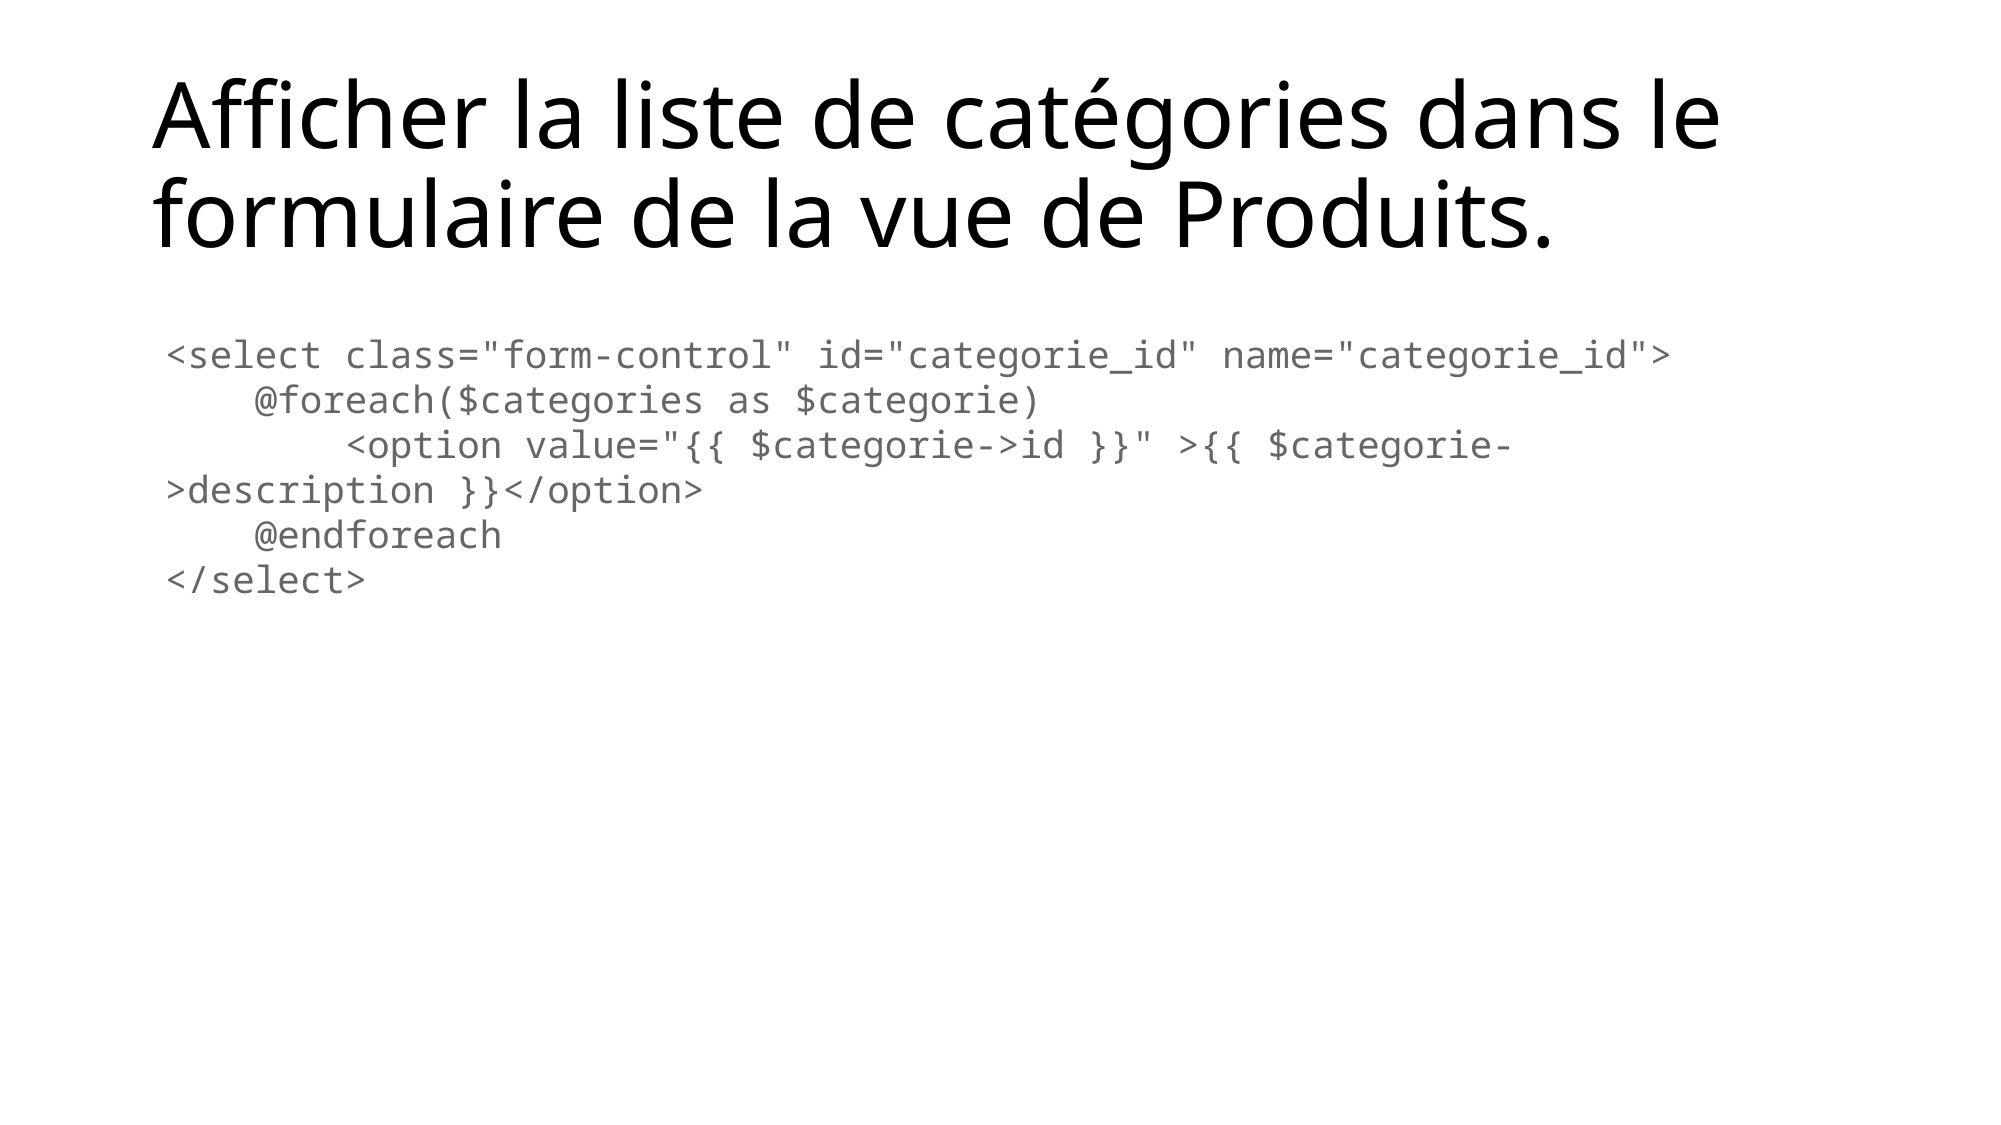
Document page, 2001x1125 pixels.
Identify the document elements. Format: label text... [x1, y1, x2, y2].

text_box <select class="form-control" id="categorie_id" name="categorie_id"> @foreach($categories as $categorie) <option value="{{ $categorie->id }}" >{{ $categorie->description }}</option> @endforeach </select> [150, 323, 1924, 609]
title Afficher la liste de catégories dans le formulaire de la vue de Produits. [137, 59, 1863, 278]
